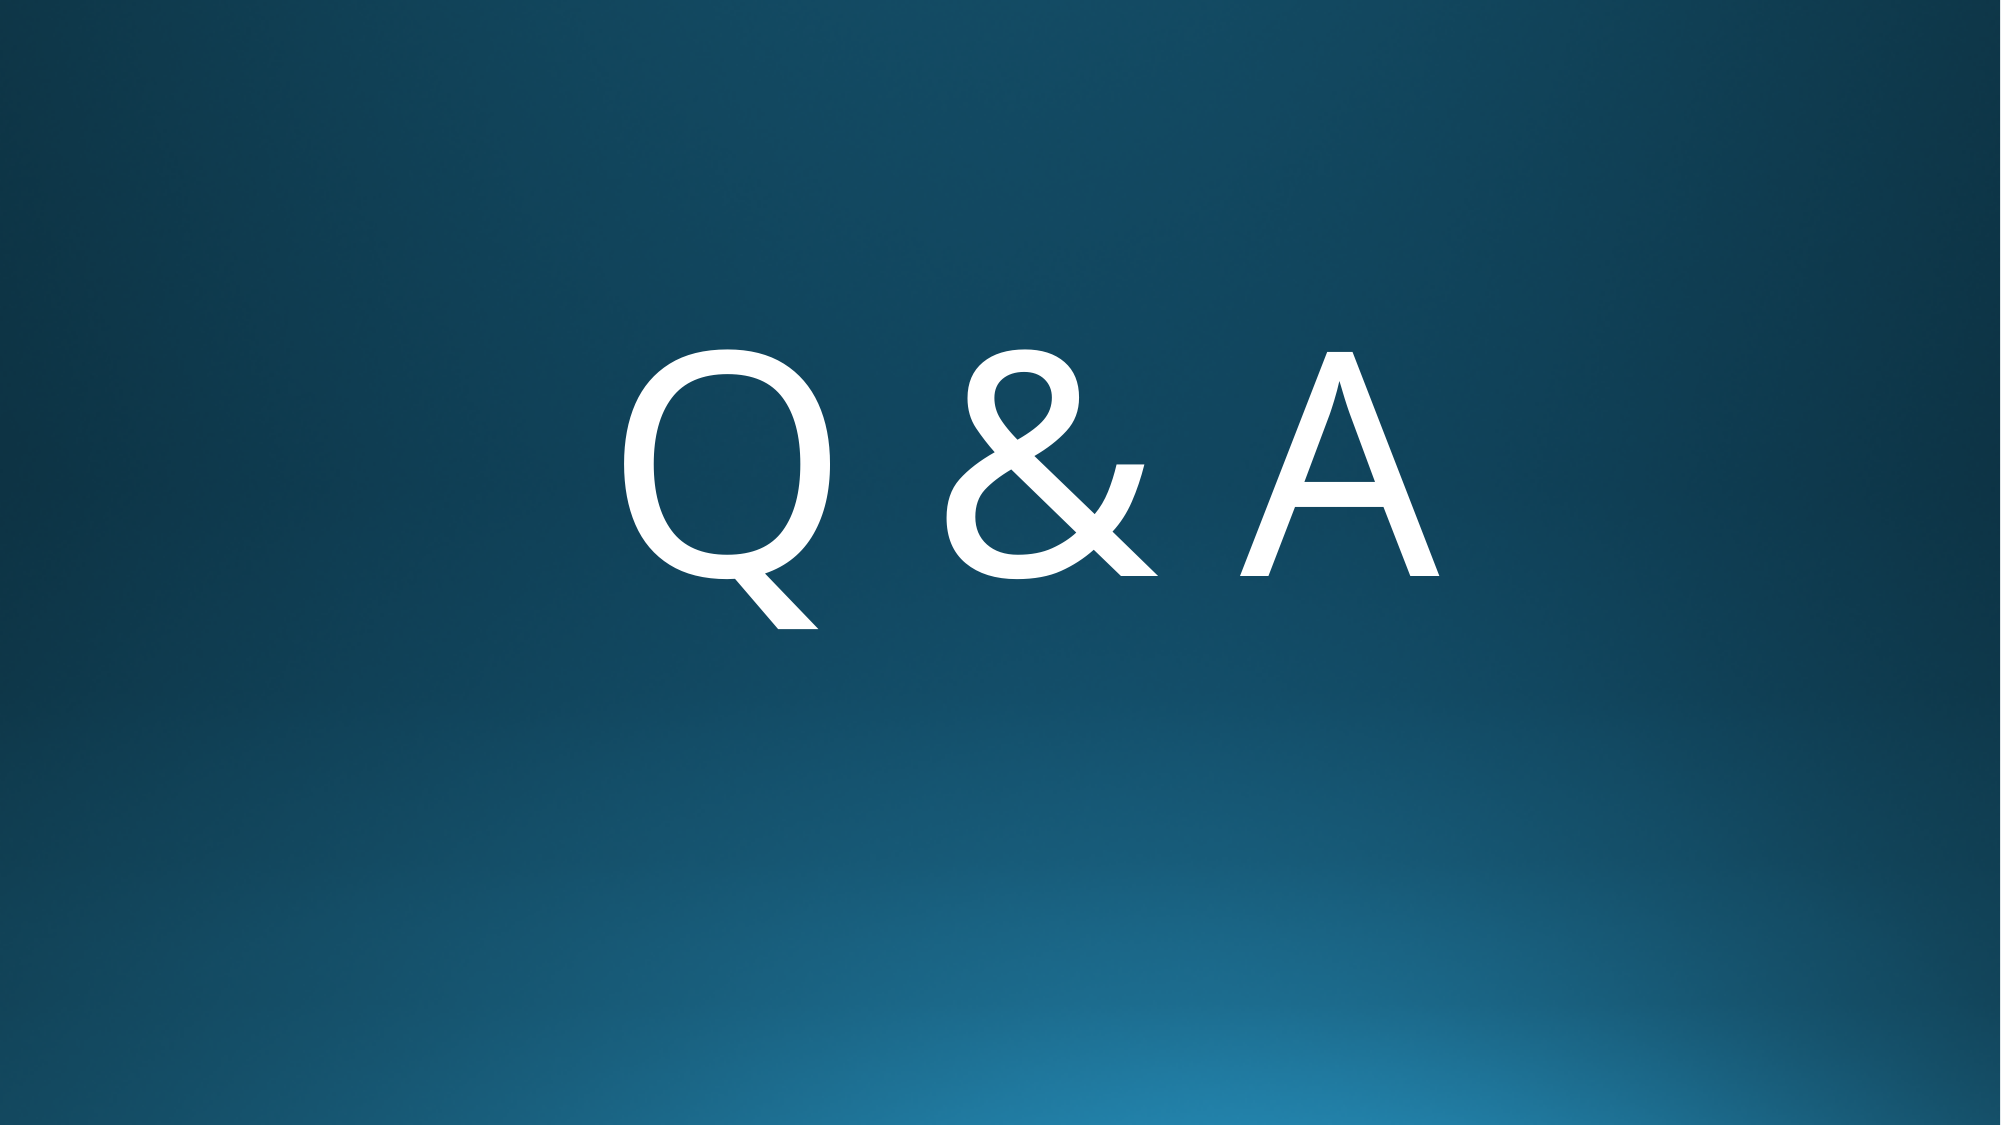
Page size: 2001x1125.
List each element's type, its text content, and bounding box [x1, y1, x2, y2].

picture [0, 0, 2001, 1125]
list Q & A [183, 299, 1863, 1014]
